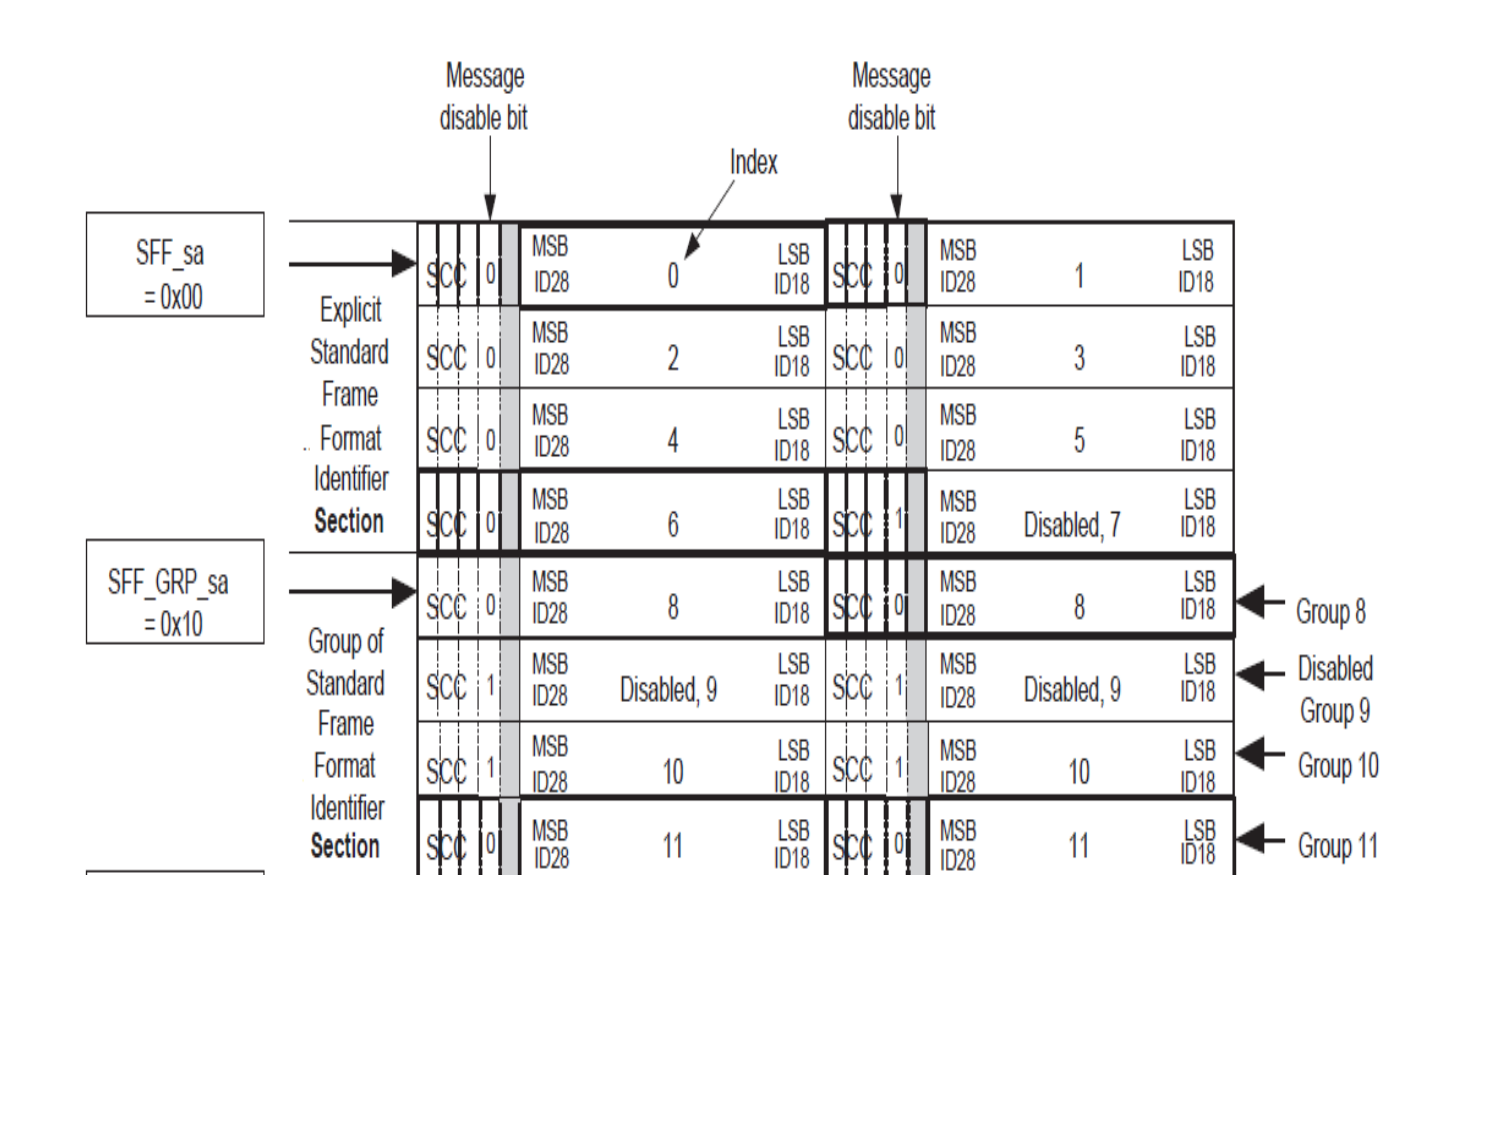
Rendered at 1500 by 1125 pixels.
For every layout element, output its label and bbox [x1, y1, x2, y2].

picture [74, 0, 1388, 876]
